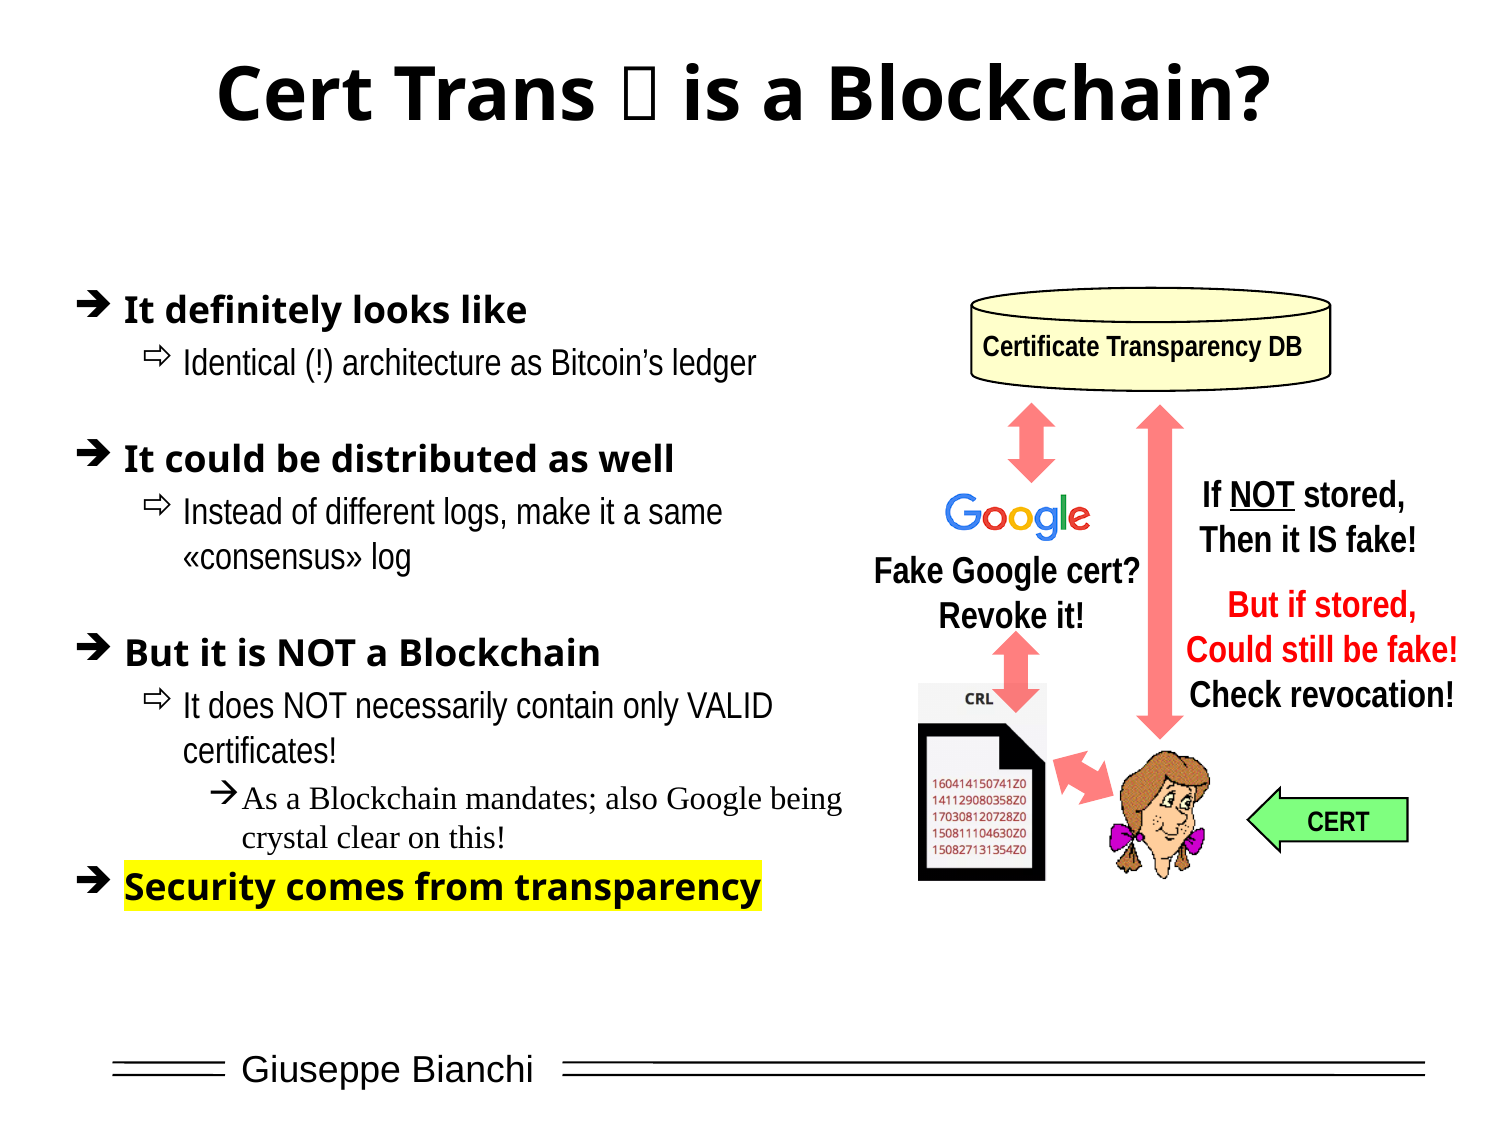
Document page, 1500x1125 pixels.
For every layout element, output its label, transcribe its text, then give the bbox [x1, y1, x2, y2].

picture [917, 682, 1047, 881]
text_box But if stored, Could still be fake! Check revocation! [1171, 572, 1474, 723]
text_box [1135, 404, 1185, 740]
picture [1104, 748, 1213, 882]
text_box [1052, 750, 1099, 805]
text_box Fake Google cert? Revoke it! [858, 538, 1165, 644]
picture [938, 434, 1096, 592]
list It definitely looks like Identical (!) architecture as Bitcoin’s ledger It could be distributed as well Instead of different logs, make it a same «consensus» log But it is NOT a Blockchain It does NOT necessarily contain only VALID certificates! As a Blockchain mandates; also Google being crystal clear on this! Security comes from transparency [58, 278, 892, 917]
text_box [992, 630, 1040, 681]
text_box If NOT stored, Then it IS fake! [1184, 462, 1433, 567]
text_box [1007, 402, 1056, 433]
title Cert Trans  is a Blockchain? [112, 36, 1376, 144]
text_box CERT [1247, 788, 1408, 852]
text_box Certificate Transparency DB [971, 287, 1331, 391]
